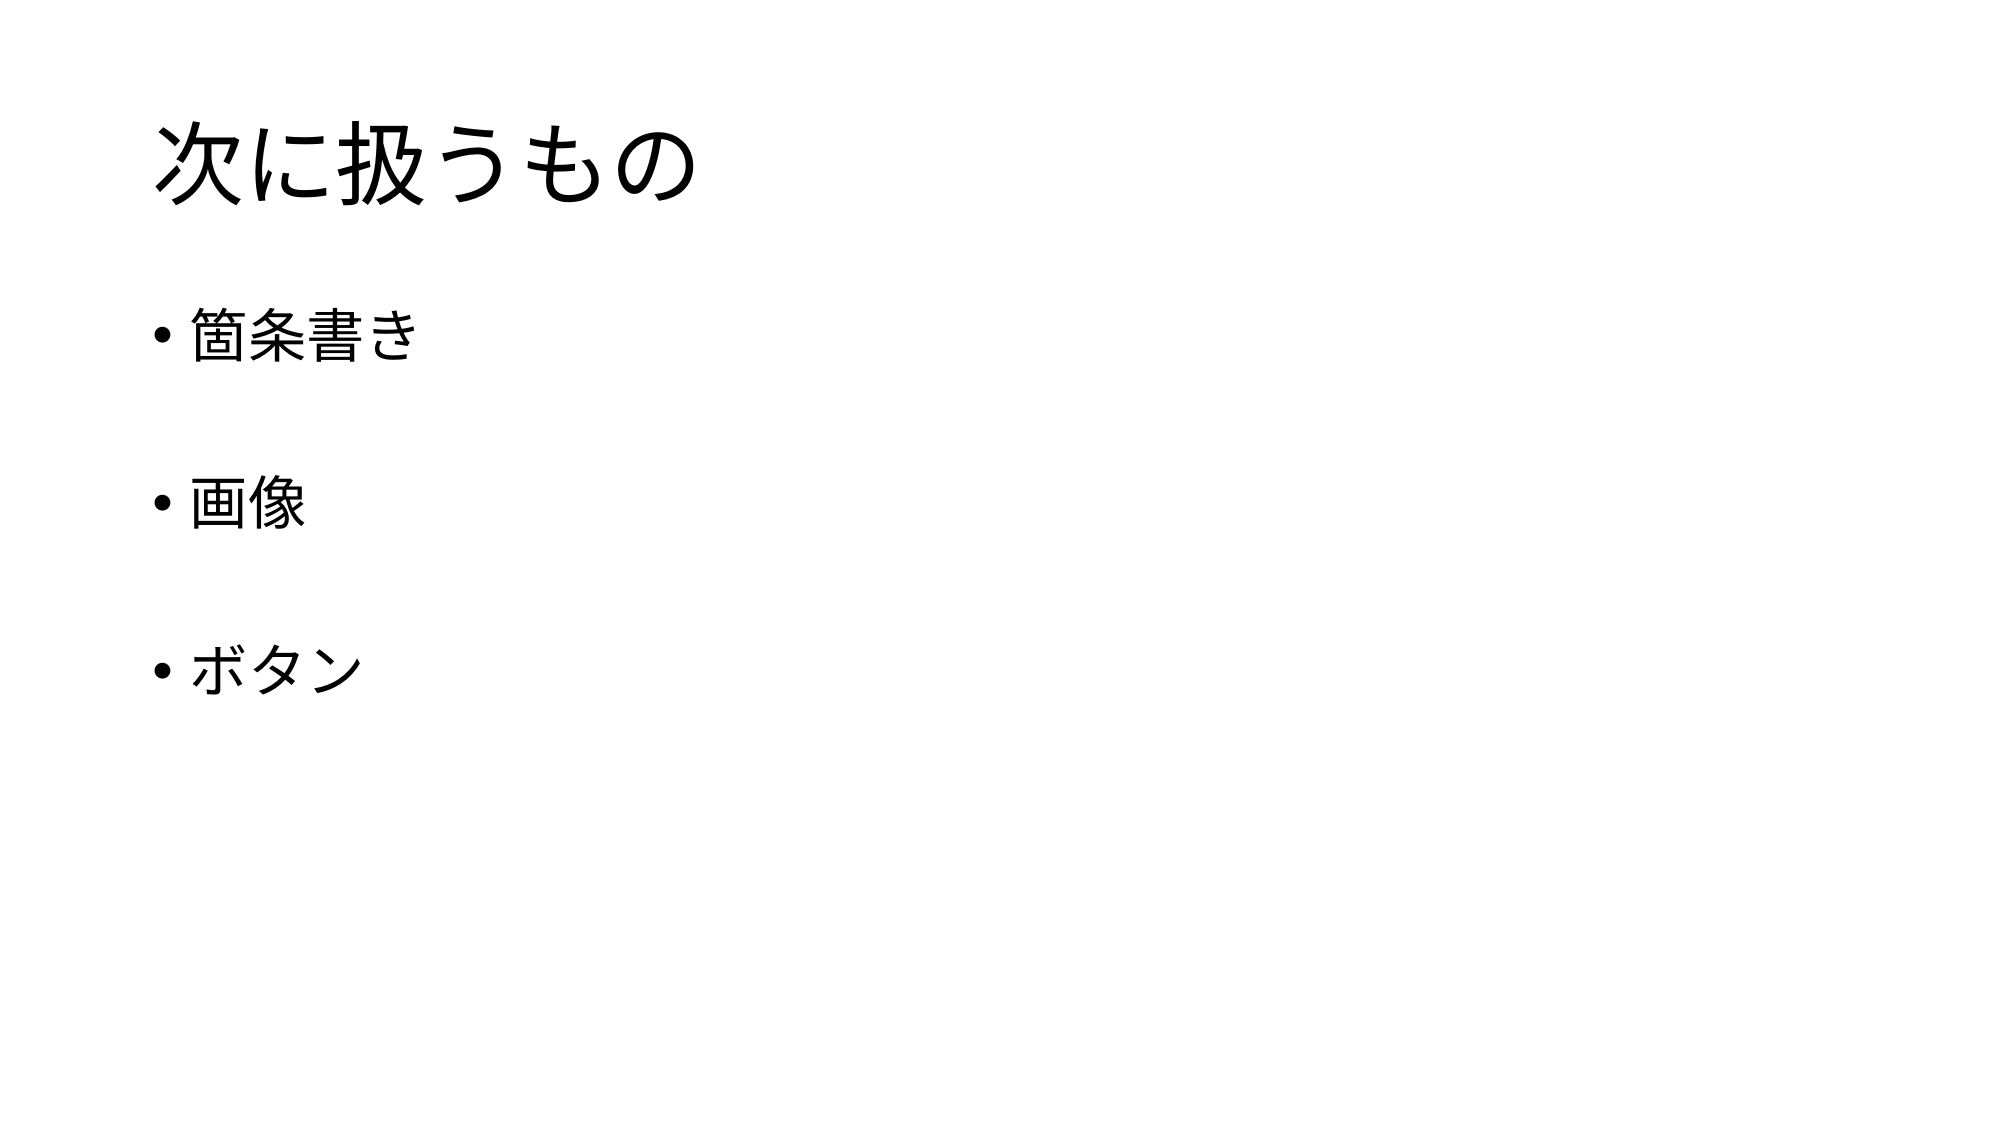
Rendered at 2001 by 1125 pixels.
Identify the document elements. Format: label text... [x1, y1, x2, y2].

list 箇条書き 画像 ボタン [137, 299, 1863, 1014]
title 次に扱うもの [137, 59, 1863, 278]
